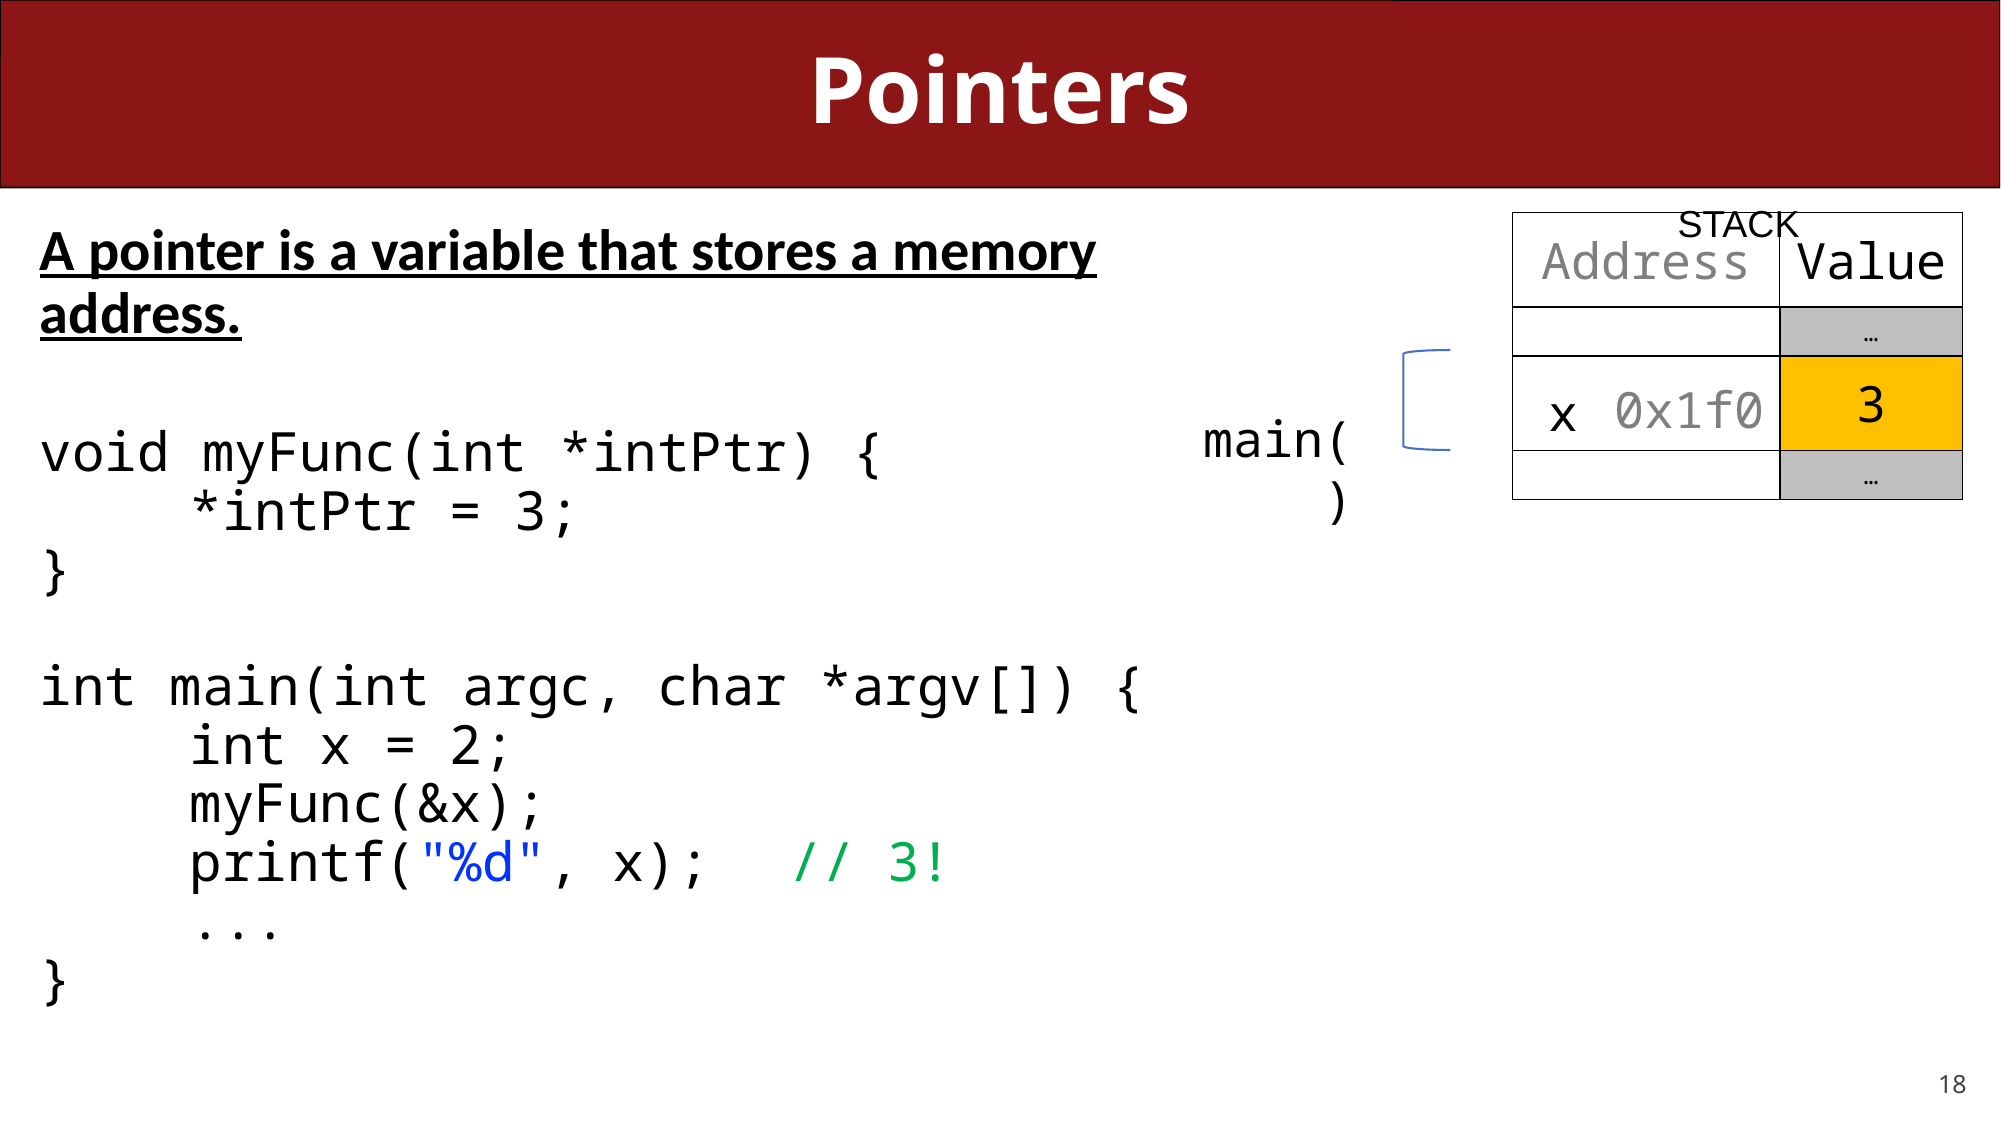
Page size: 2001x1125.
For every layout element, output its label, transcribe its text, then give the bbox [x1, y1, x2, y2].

table_cell 0x1f0 [1513, 357, 1779, 450]
text_box [1403, 350, 1451, 451]
list A pointer is a variable that stores a memory address. void myFunc(int *intPtr) { *intPtr = 3; } int main(int argc, char *argv[]) { int x = 2; myFunc(&x); printf("%d", x); // 3! ... } [24, 212, 1168, 1100]
text_box main() [1171, 399, 1369, 535]
table_cell … [1781, 308, 1962, 355]
table_cell 3 [1781, 357, 1962, 450]
text_box x [1533, 374, 1592, 450]
table_cell [1513, 308, 1779, 355]
text_box STACK [1660, 192, 1815, 253]
table_header Value [1780, 213, 1962, 306]
title Pointers [75, 0, 1925, 188]
table_cell [1513, 451, 1779, 499]
table_header Address [1513, 213, 1779, 306]
table_cell … [1781, 451, 1962, 499]
